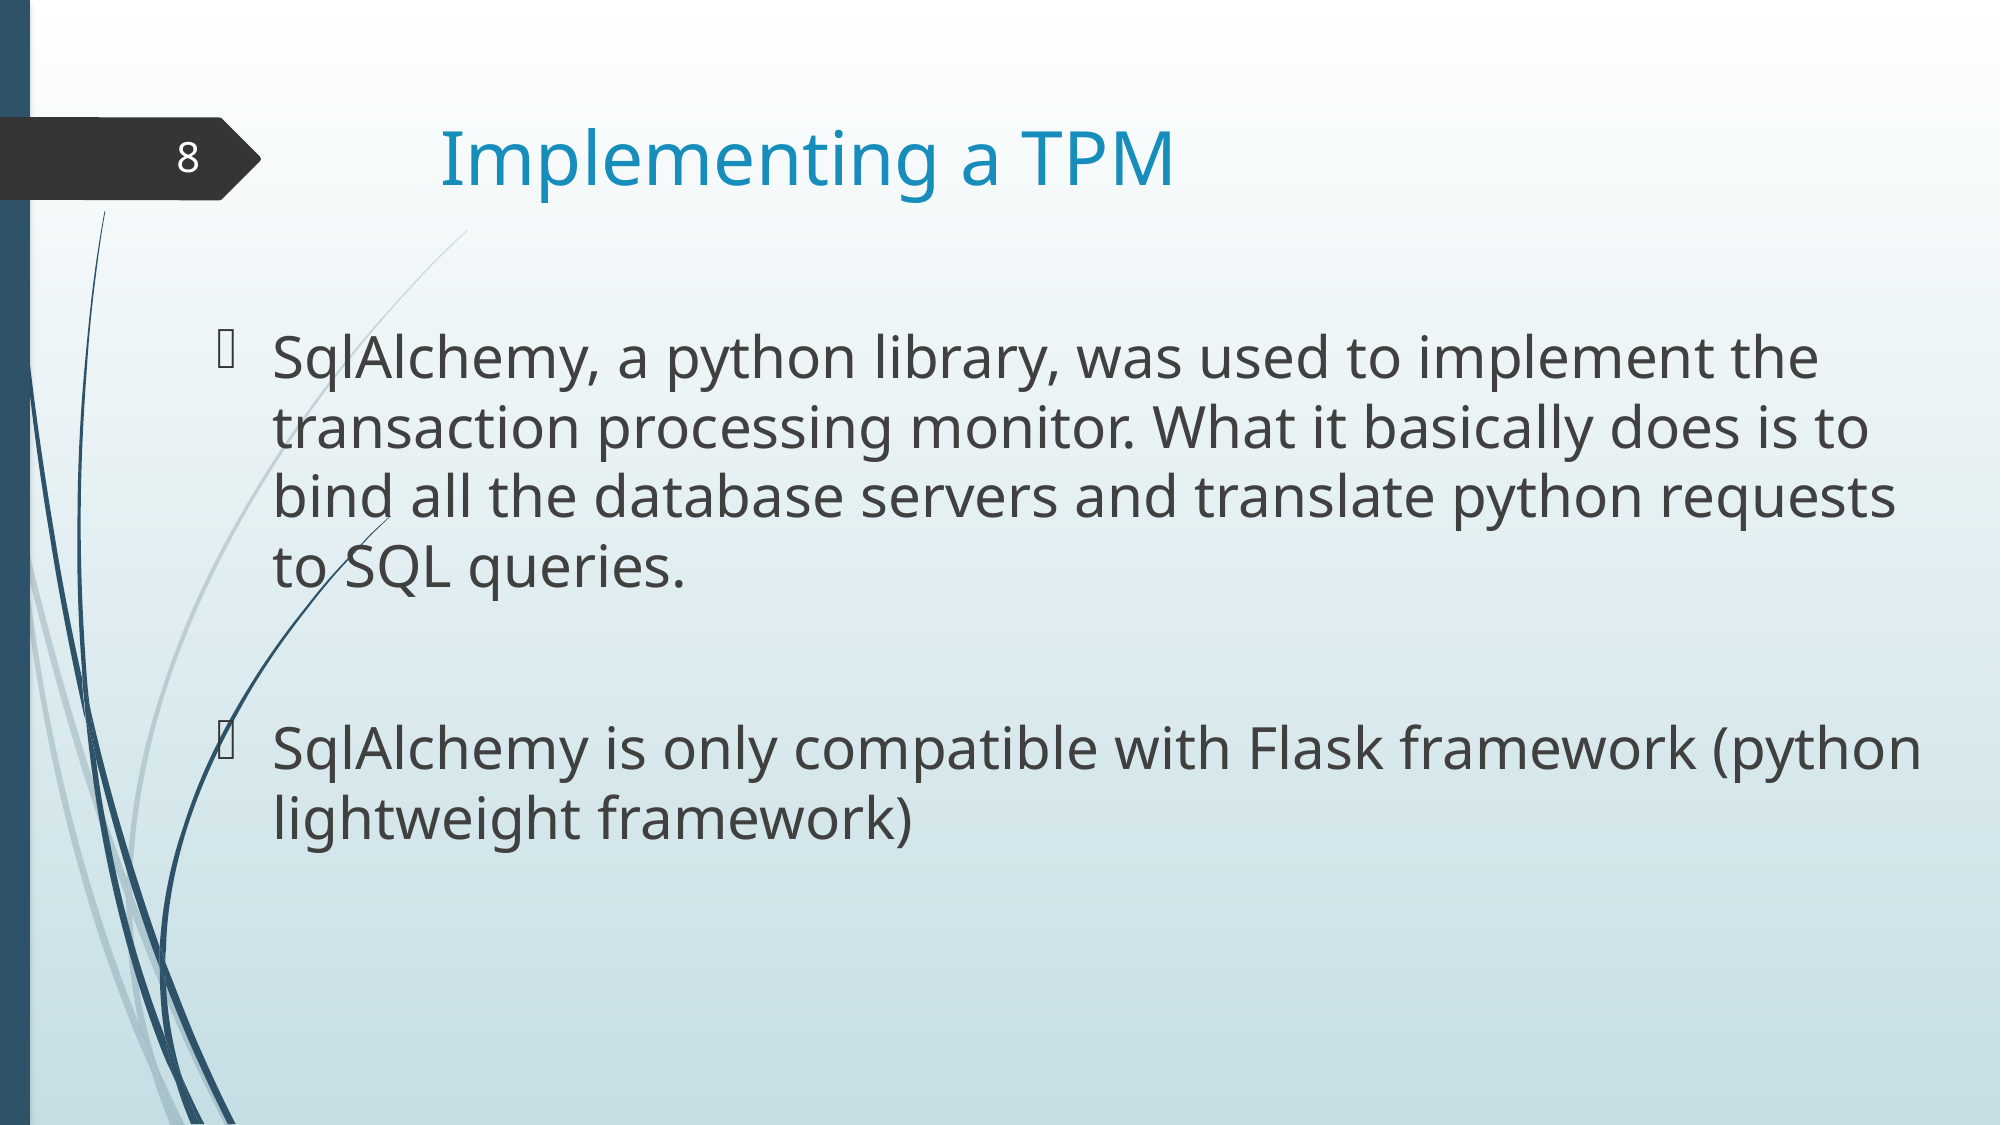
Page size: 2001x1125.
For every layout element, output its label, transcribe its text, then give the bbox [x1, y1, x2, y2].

list SqlAlchemy, a python library, was used to implement the transaction processing monitor. What it basically does is to bind all the database servers and translate python requests to SQL queries. SqlAlchemy is only compatible with Flask framework (python lightweight framework) [201, 312, 1975, 1074]
slide_number 8 [87, 129, 216, 190]
title Implementing a TPM [425, 102, 1888, 312]
